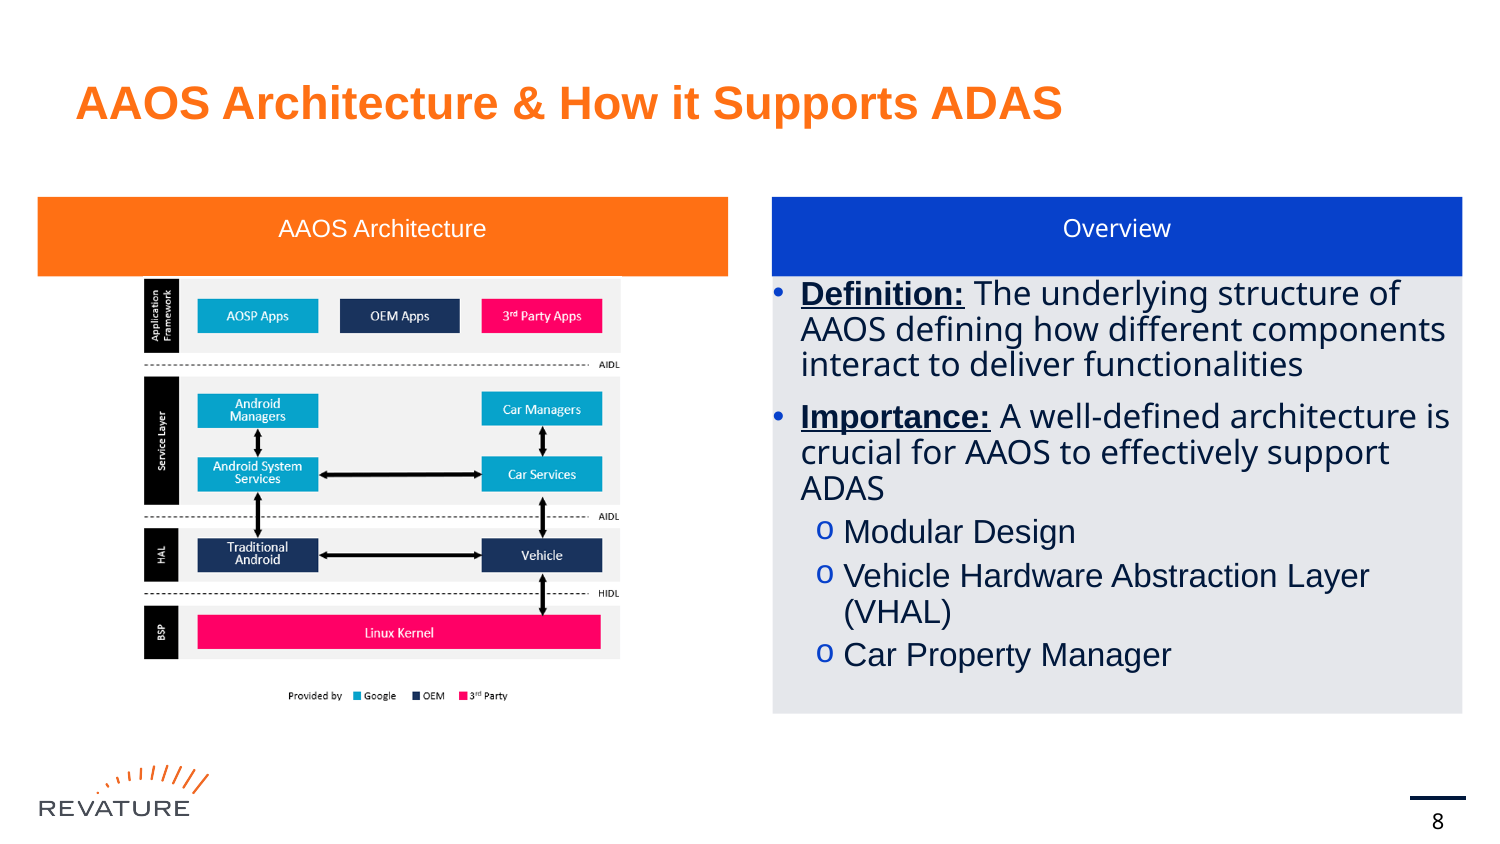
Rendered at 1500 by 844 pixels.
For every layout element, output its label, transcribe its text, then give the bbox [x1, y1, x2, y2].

list Definition: The underlying structure of AAOS defining how different components interact to deliver functionalities Importance: A well-defined architecture is crucial for AAOS to effectively support ADAS Modular Design Vehicle Hardware Abstraction Layer (VHAL) Car Property Manager [772, 276, 1463, 714]
picture [34, 761, 211, 820]
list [143, 276, 622, 714]
title AAOS Architecture & How it Supports ADAS [75, 33, 1425, 175]
list AAOS Architecture [37, 196, 729, 277]
list Overview [771, 196, 1463, 277]
